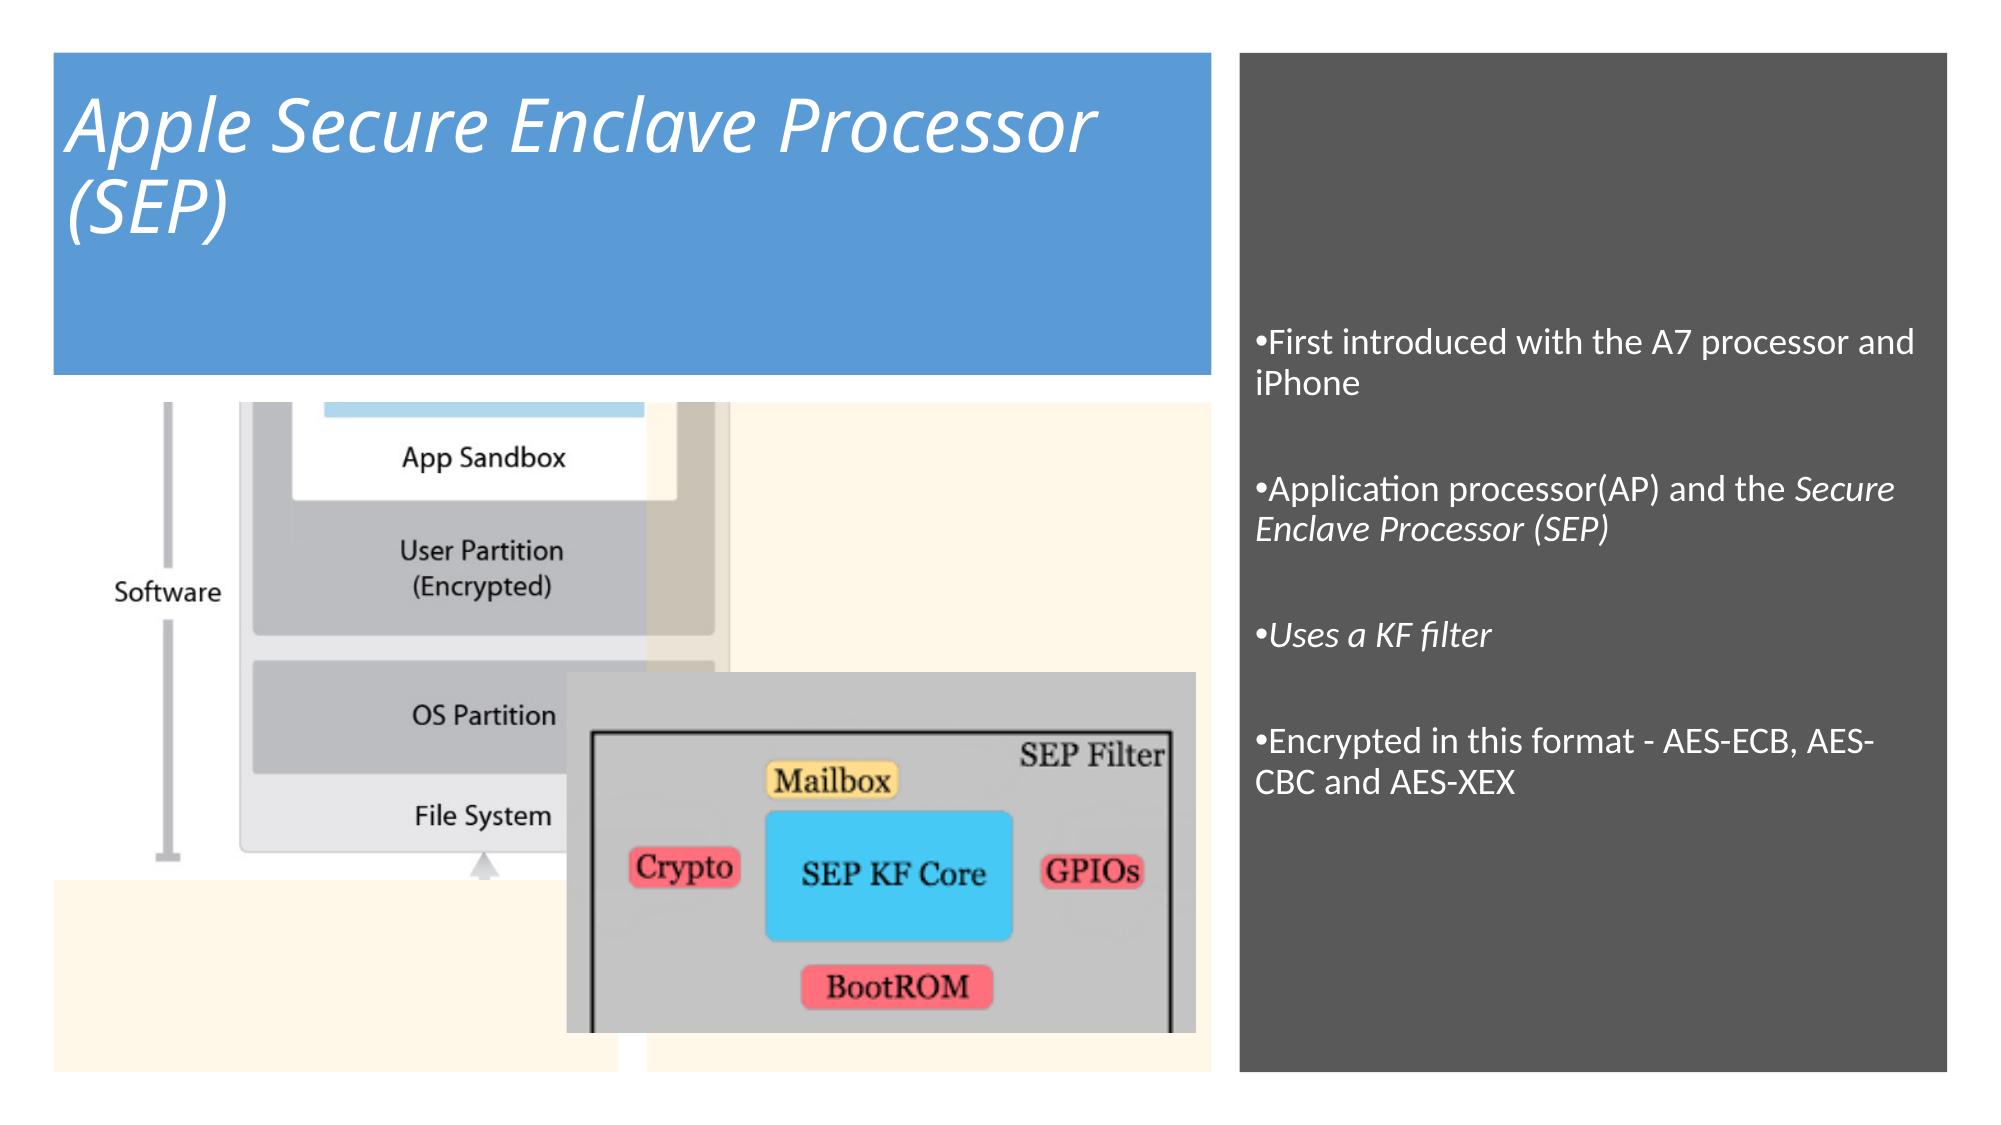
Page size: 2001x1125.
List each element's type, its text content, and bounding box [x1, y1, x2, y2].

text_box [53, 880, 619, 1073]
picture [52, 402, 1196, 1033]
title Apple Secure Enclave Processor (SEP) [52, 80, 1239, 348]
text_box [646, 402, 1212, 1073]
text_box [53, 348, 1212, 376]
text_box First introduced with the A7 processor and iPhone Application processor(AP) and the Secure Enclave Processor (SEP) Uses a KF filter Encrypted in this format - AES-ECB, AES-CBC and AES-XEX [1240, 52, 1948, 1072]
text_box [53, 52, 1212, 80]
